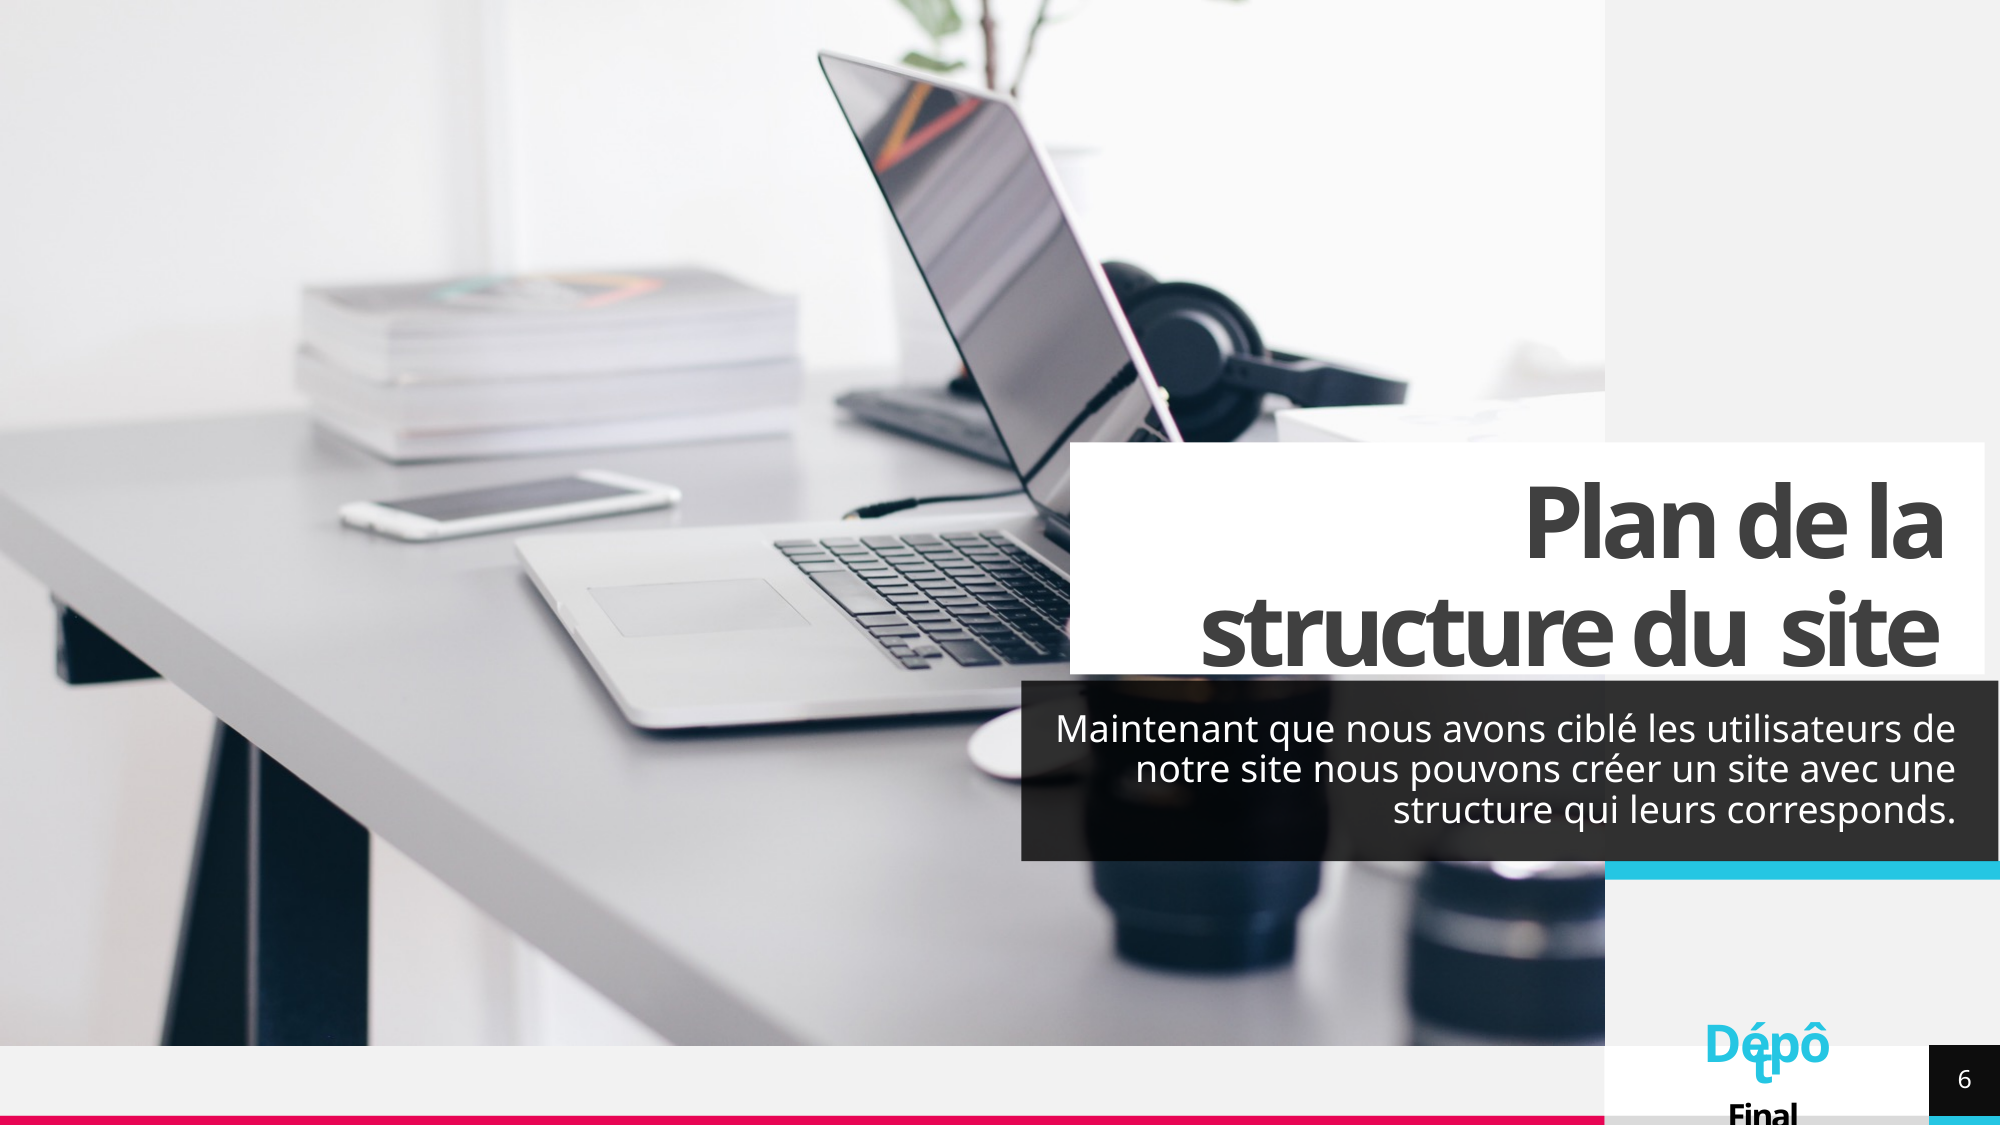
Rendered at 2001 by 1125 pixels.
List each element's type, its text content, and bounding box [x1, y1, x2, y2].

slide_number 6 [1929, 1045, 2000, 1116]
list Maintenant que nous avons ciblé les utilisateurs de notre site nous pouvons créer un site avec une structure qui leurs corresponds. [1605, 680, 1999, 862]
title Plan de la structure du site [1605, 442, 1985, 675]
text_box Dépôt Final [1680, 1034, 1854, 1125]
picture [0, 0, 1605, 1046]
